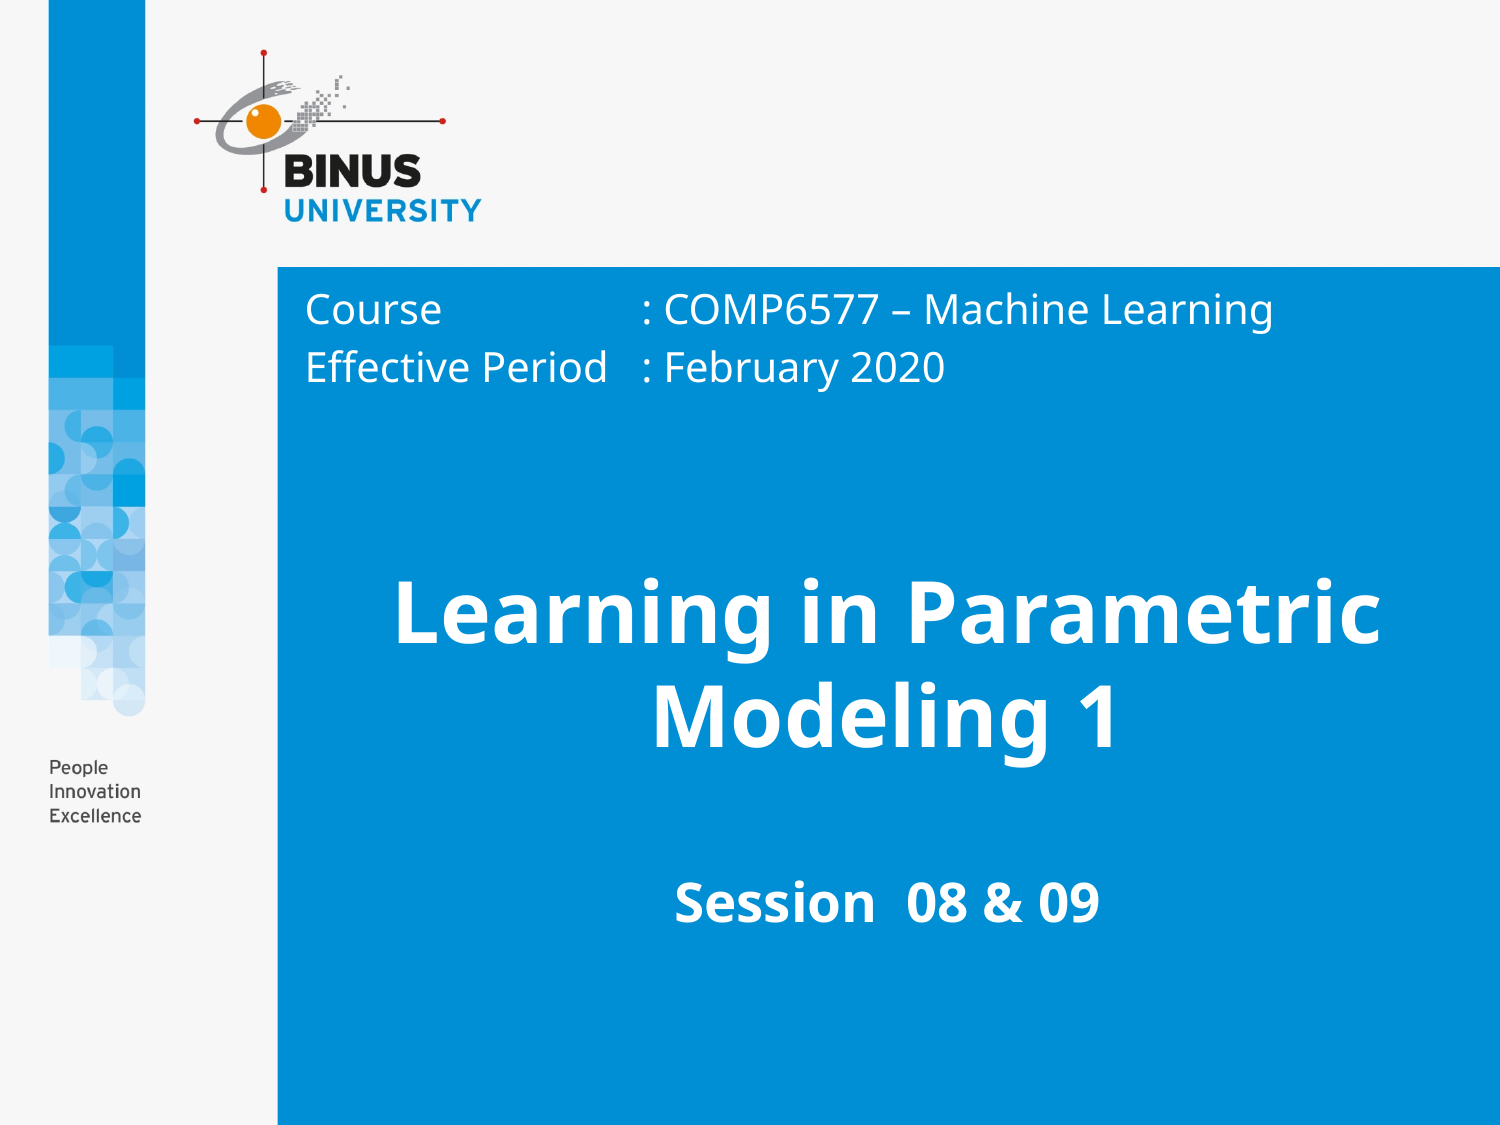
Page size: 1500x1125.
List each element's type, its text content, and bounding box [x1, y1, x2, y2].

text_box Course : COMP6577 – Machine Learning Effective Period : February 2020 [289, 275, 1500, 429]
title Learning in Parametric Modeling 1 Session 08 & 09 [275, 549, 1500, 942]
picture [0, 0, 1500, 845]
